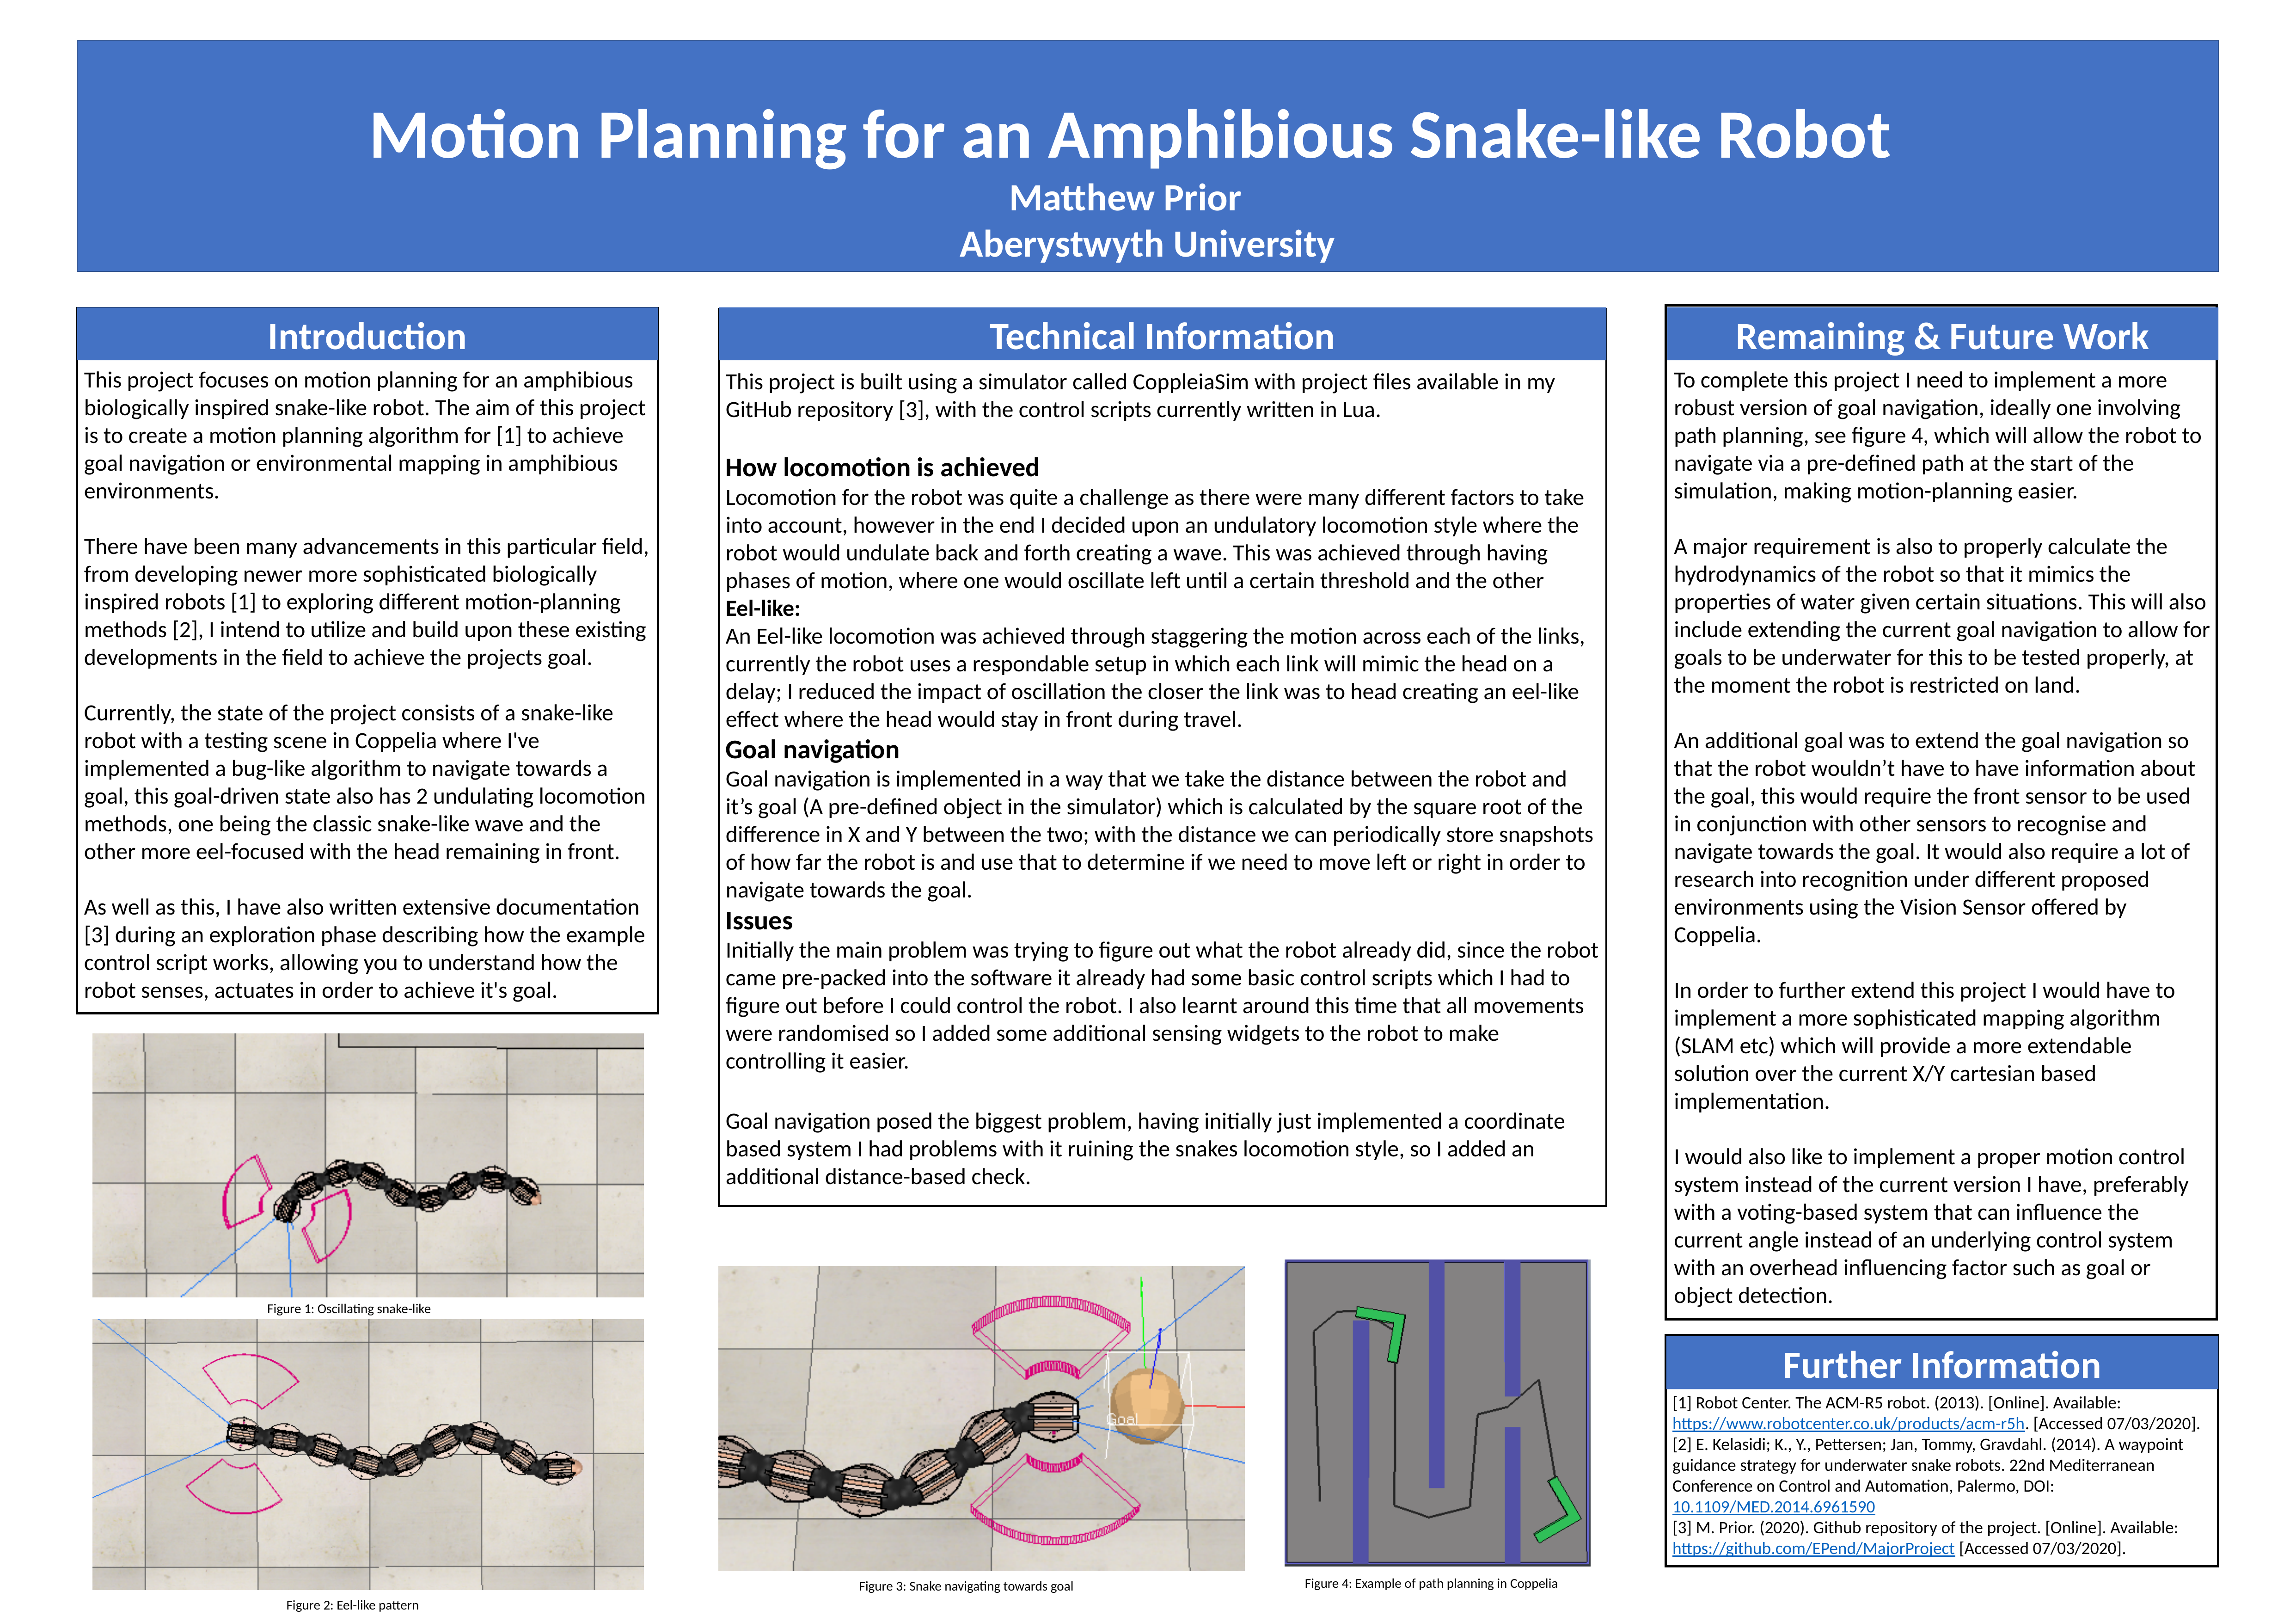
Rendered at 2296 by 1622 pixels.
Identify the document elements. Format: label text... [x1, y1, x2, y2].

text_box This project focuses on motion planning for an amphibious biologically inspired snake-like robot. The aim of this project is to create a motion planning algorithm for [1] to achieve goal navigation or environmental mapping in amphibious environments. There have been many advancements in this particular field, from developing newer more sophisticated biologically inspired robots [1] to exploring different motion-planning methods [2], I intend to utilize and build upon these existing developments in the field to achieve the projects goal. Currently, the state of the project consists of a snake-like robot with a testing scene in Coppelia where I've implemented a bug-like algorithm to navigate towards a goal, this goal-driven state also has 2 undulating locomotion methods, one being the classic snake-like wave and the other more eel-focused with the head remaining in front. As well as this, I have also written extensive documentation [3] during an exploration phase describing how the example control script works, allowing you to understand how the robot senses, actuates in order to achieve it's goal. [77, 361, 658, 1006]
picture [92, 1033, 644, 1297]
text_box Further Information [1666, 1336, 2219, 1389]
picture [1284, 1260, 1591, 1567]
text_box Technical Information [719, 307, 1607, 361]
text_box [718, 308, 1607, 1206]
text_box Introduction [77, 307, 658, 361]
text_box Figure 4: Example of path planning in Coppelia [1298, 1571, 1577, 1594]
text_box [1665, 305, 2217, 1320]
text_box Motion Planning for an Amphibious Snake-like Robot Matthew Prior Aberystwyth University [362, 85, 1934, 268]
picture [92, 1319, 644, 1590]
text_box Figure 1: Oscillating snake-like pattern [260, 1297, 476, 1319]
text_box [77, 307, 658, 1014]
text_box [1] Robot Center. The ACM-R5 robot. (2013). [Online]. Available: https://www.robotcenter.co.uk/products/acm-r5h. [Accessed 07/03/2020]. [2] E. Kelasidi; K., Y., Pettersen; Jan, Tommy, Gravdahl. (2014). A waypoint guidance strategy for underwater snake robots. 22nd Mediterranean Conference on Control and Automation, Palermo, DOI: 10.1109/MED.2014.6961590 [3] M. Prior. (2020). Github repository of the project. [Online]. Available: https://github.com/EPend/MajorProject [Accessed 07/03/2020]. [1665, 1388, 2218, 1561]
text_box Figure 2: Eel-like pattern [279, 1593, 446, 1616]
picture [718, 1266, 1245, 1571]
text_box To complete this project I need to implement a more robust version of goal navigation, ideally one involving path planning, see figure 4, which will allow the robot to navigate via a pre-defined path at the start of the simulation, making motion-planning easier. A major requirement is also to properly calculate the hydrodynamics of the robot so that it mimics the properties of water given certain situations. This will also include extending the current goal navigation to allow for goals to be underwater for this to be tested properly, at the moment the robot is restricted on land. An additional goal was to extend the goal navigation so that the robot wouldn’t have to have information about the goal, this would require the front sensor to be used in conjunction with other sensors to recognise and navigate towards the goal. It would also require a lot of research into recognition under different proposed environments using the Vision Sensor offered by Coppelia. In order to further extend this project I would have to implement a more sophisticated mapping algorithm (SLAM etc) which will provide a more extendable solution over the current X/Y cartesian based implementation. I would also like to implement a proper motion control system instead of the current version I have, preferably with a voting-based system that can influence the current angle instead of an underlying control system with an overhead influencing factor such as goal or object detection. [1667, 361, 2219, 1311]
text_box Remaining & Future Work [1667, 307, 2219, 361]
text_box This project is built using a simulator called CoppleiaSim with project files available in my GitHub repository [3], with the control scripts currently written in Lua. How locomotion is achieved Locomotion for the robot was quite a challenge as there were many different factors to take into account, however in the end I decided upon an undulatory locomotion style where the robot would undulate back and forth creating a wave. This was achieved through having phases of motion, where one would oscillate left until a certain threshold and the other Eel-like: An Eel-like locomotion was achieved through staggering the motion across each of the links, currently the robot uses a respondable setup in which each link will mimic the head on a delay; I reduced the impact of oscillation the closer the link was to head creating an eel-like effect where the head would stay in front during travel. Goal navigation Goal navigation is implemented in a way that we take the distance between the robot and it’s goal (A pre-defined object in the simulator) which is calculated by the square root of the difference in X and Y between the two; with the distance we can periodically store snapshots of how far the robot is and use that to determine if we need to move left or right in order to navigate towards the goal. Issues Initially the main problem was trying to figure out what the robot already did, since the robot came pre-packed into the software it already had some basic control scripts which I had to figure out before I could control the robot. I also learnt around this time that all movements were randomised so I added some additional sensing widgets to the robot to make controlling it easier. Goal navigation posed the biggest problem, having initially just implemented a coordinate based system I had problems with it ruining the snakes locomotion style, so I added an additional distance-based check. [719, 362, 1607, 1221]
text_box [77, 40, 2219, 272]
text_box [1665, 1334, 2218, 1567]
text_box Figure 3: Snake navigating towards goal [852, 1574, 1111, 1597]
